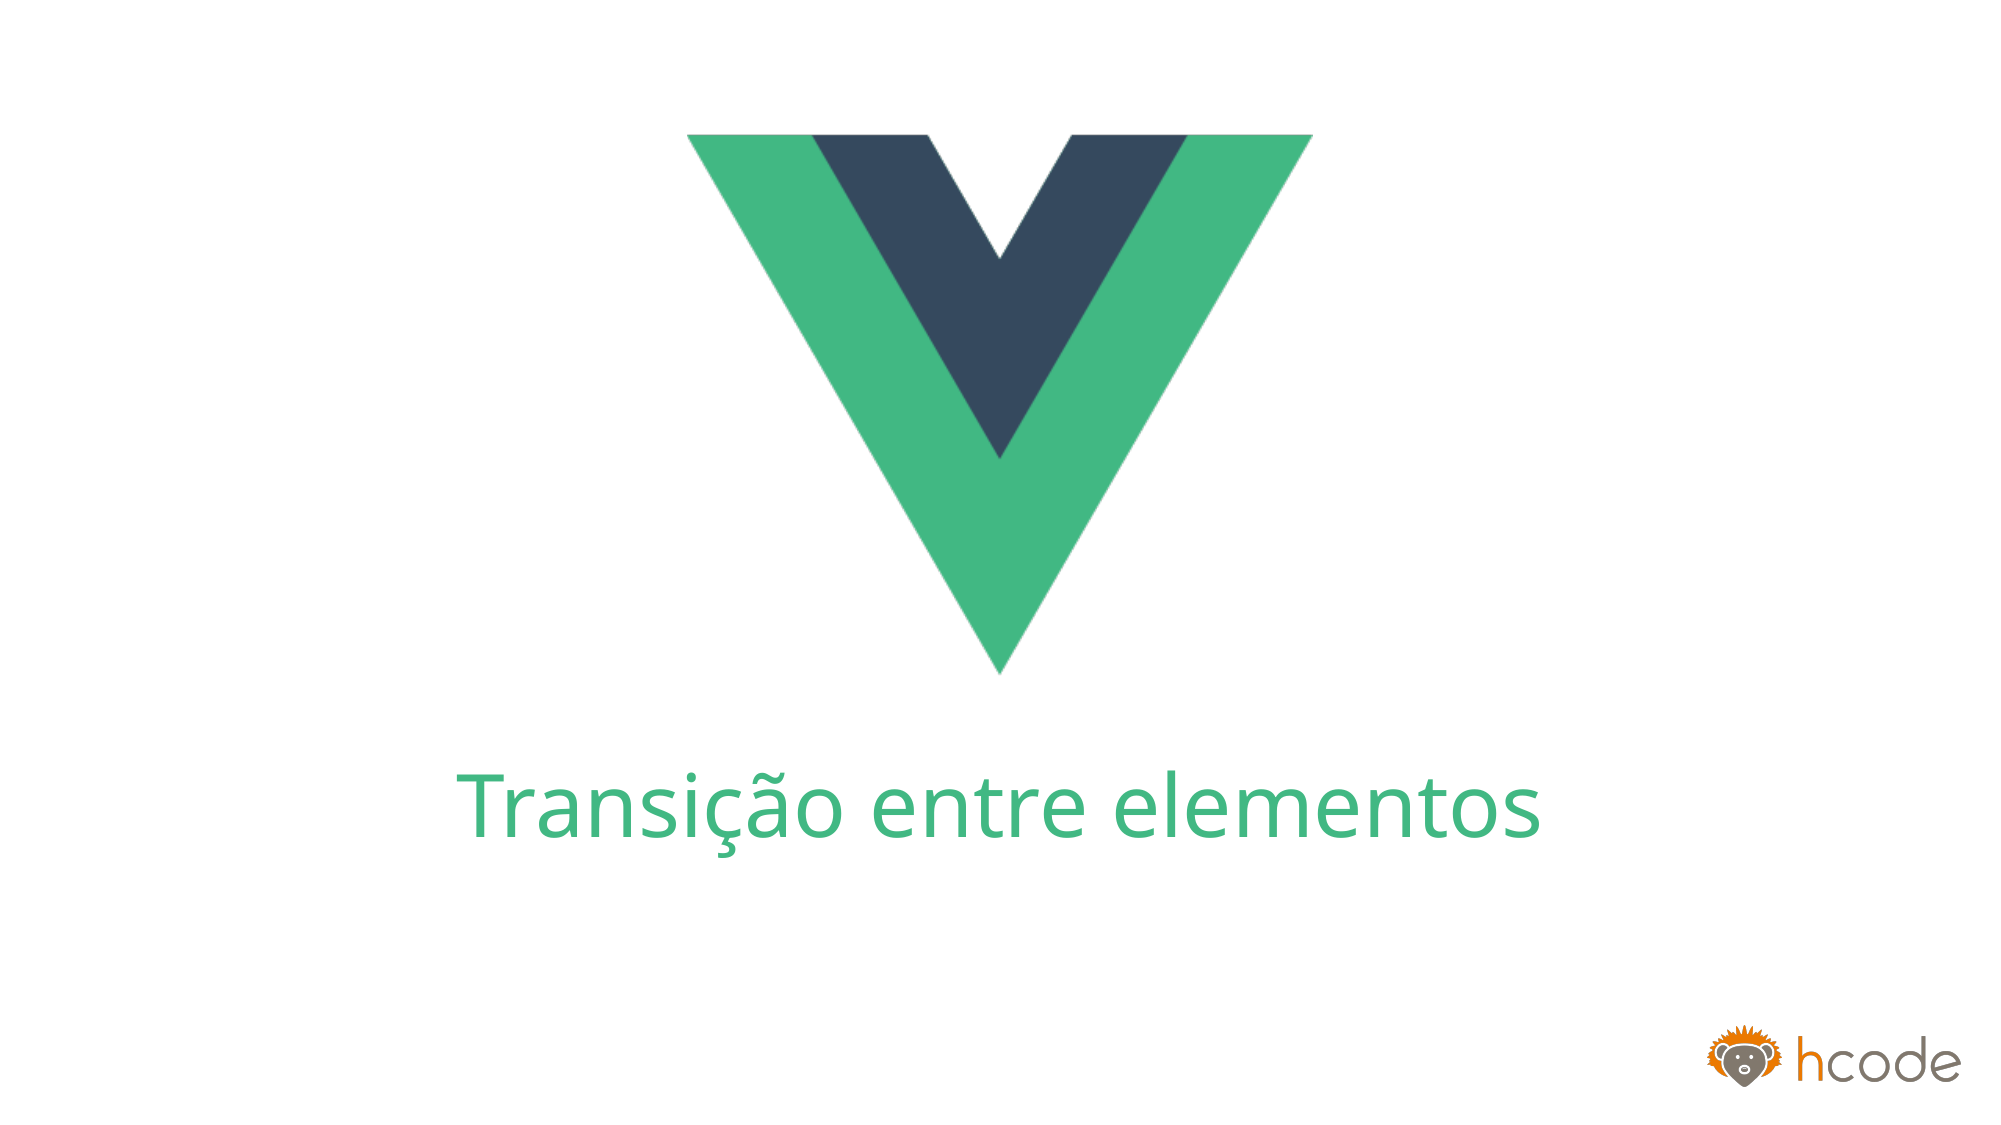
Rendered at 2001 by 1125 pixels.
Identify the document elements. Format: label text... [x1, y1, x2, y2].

picture [687, 93, 1313, 719]
text_box Transição entre elementos [79, 735, 1921, 920]
picture [1707, 1025, 1962, 1087]
